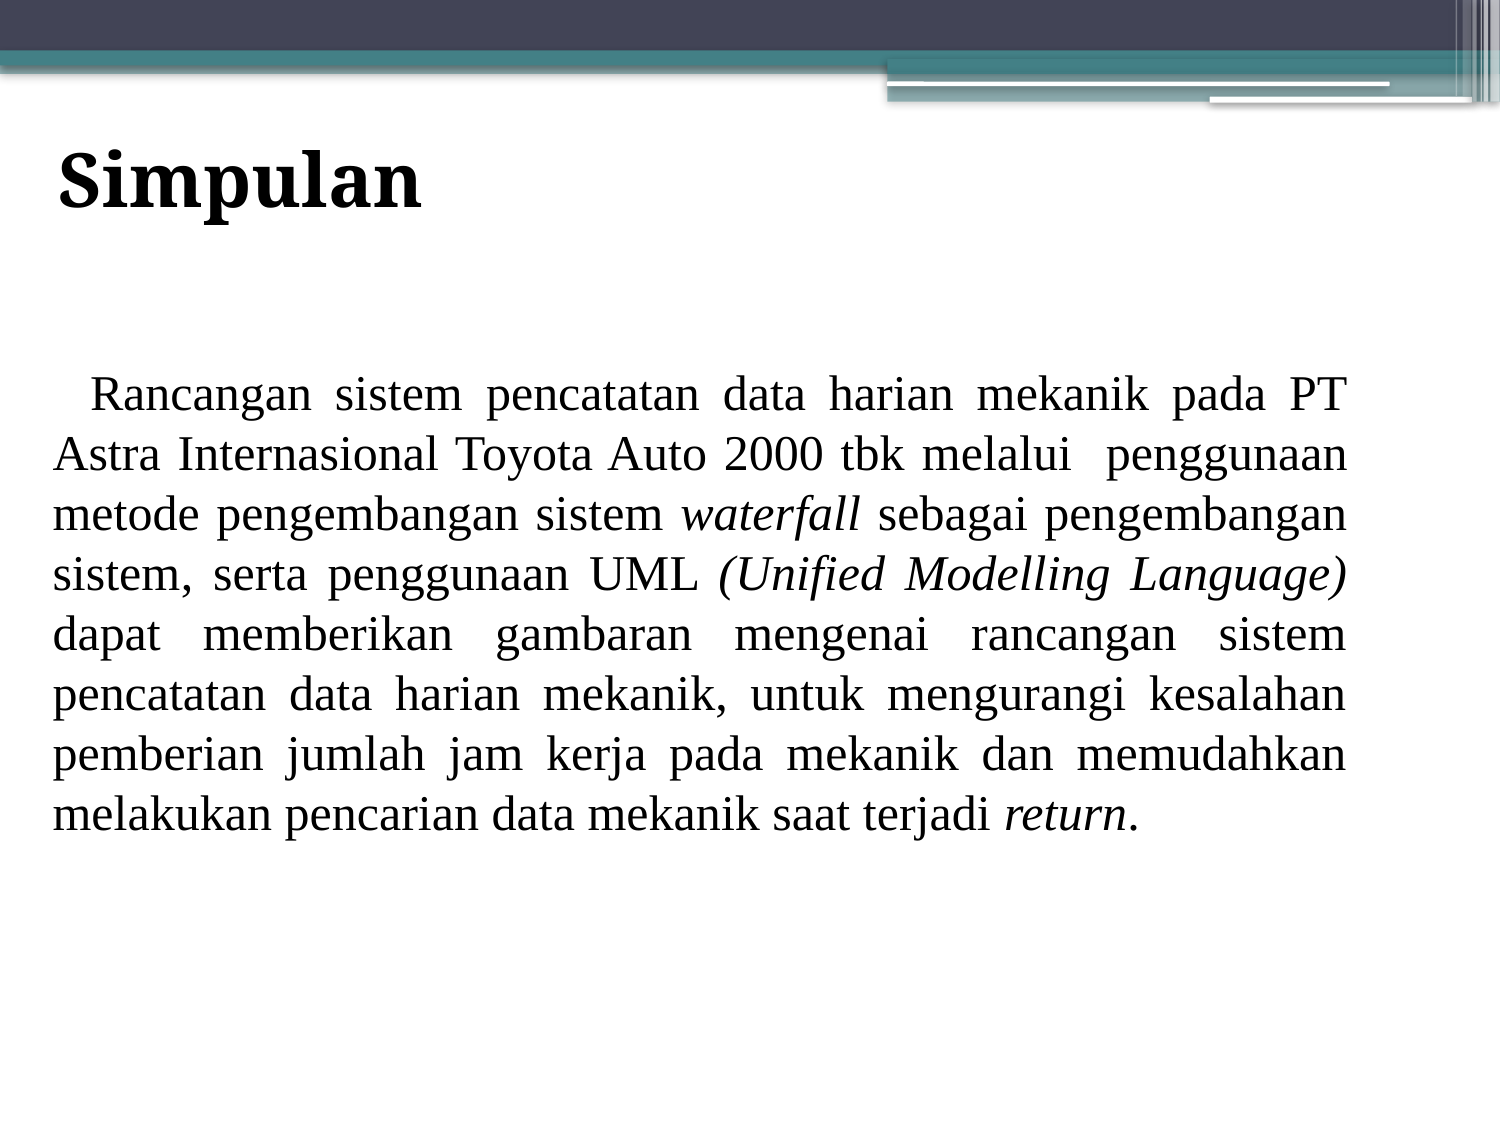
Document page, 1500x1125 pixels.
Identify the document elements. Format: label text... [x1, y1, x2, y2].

text_box Rancangan sistem pencatatan data harian mekanik pada PT Astra Internasional Toyota Auto 2000 tbk melalui penggunaan metode pengembangan sistem waterfall sebagai pengembangan sistem, serta penggunaan UML (Unified Modelling Language) dapat memberikan gambaran mengenai rancangan sistem pencatatan data harian mekanik, untuk mengurangi kesalahan pemberian jumlah jam kerja pada mekanik dan memudahkan melakukan pencarian data mekanik saat terjadi return. [37, 352, 1363, 848]
text_box Simpulan [44, 124, 439, 230]
